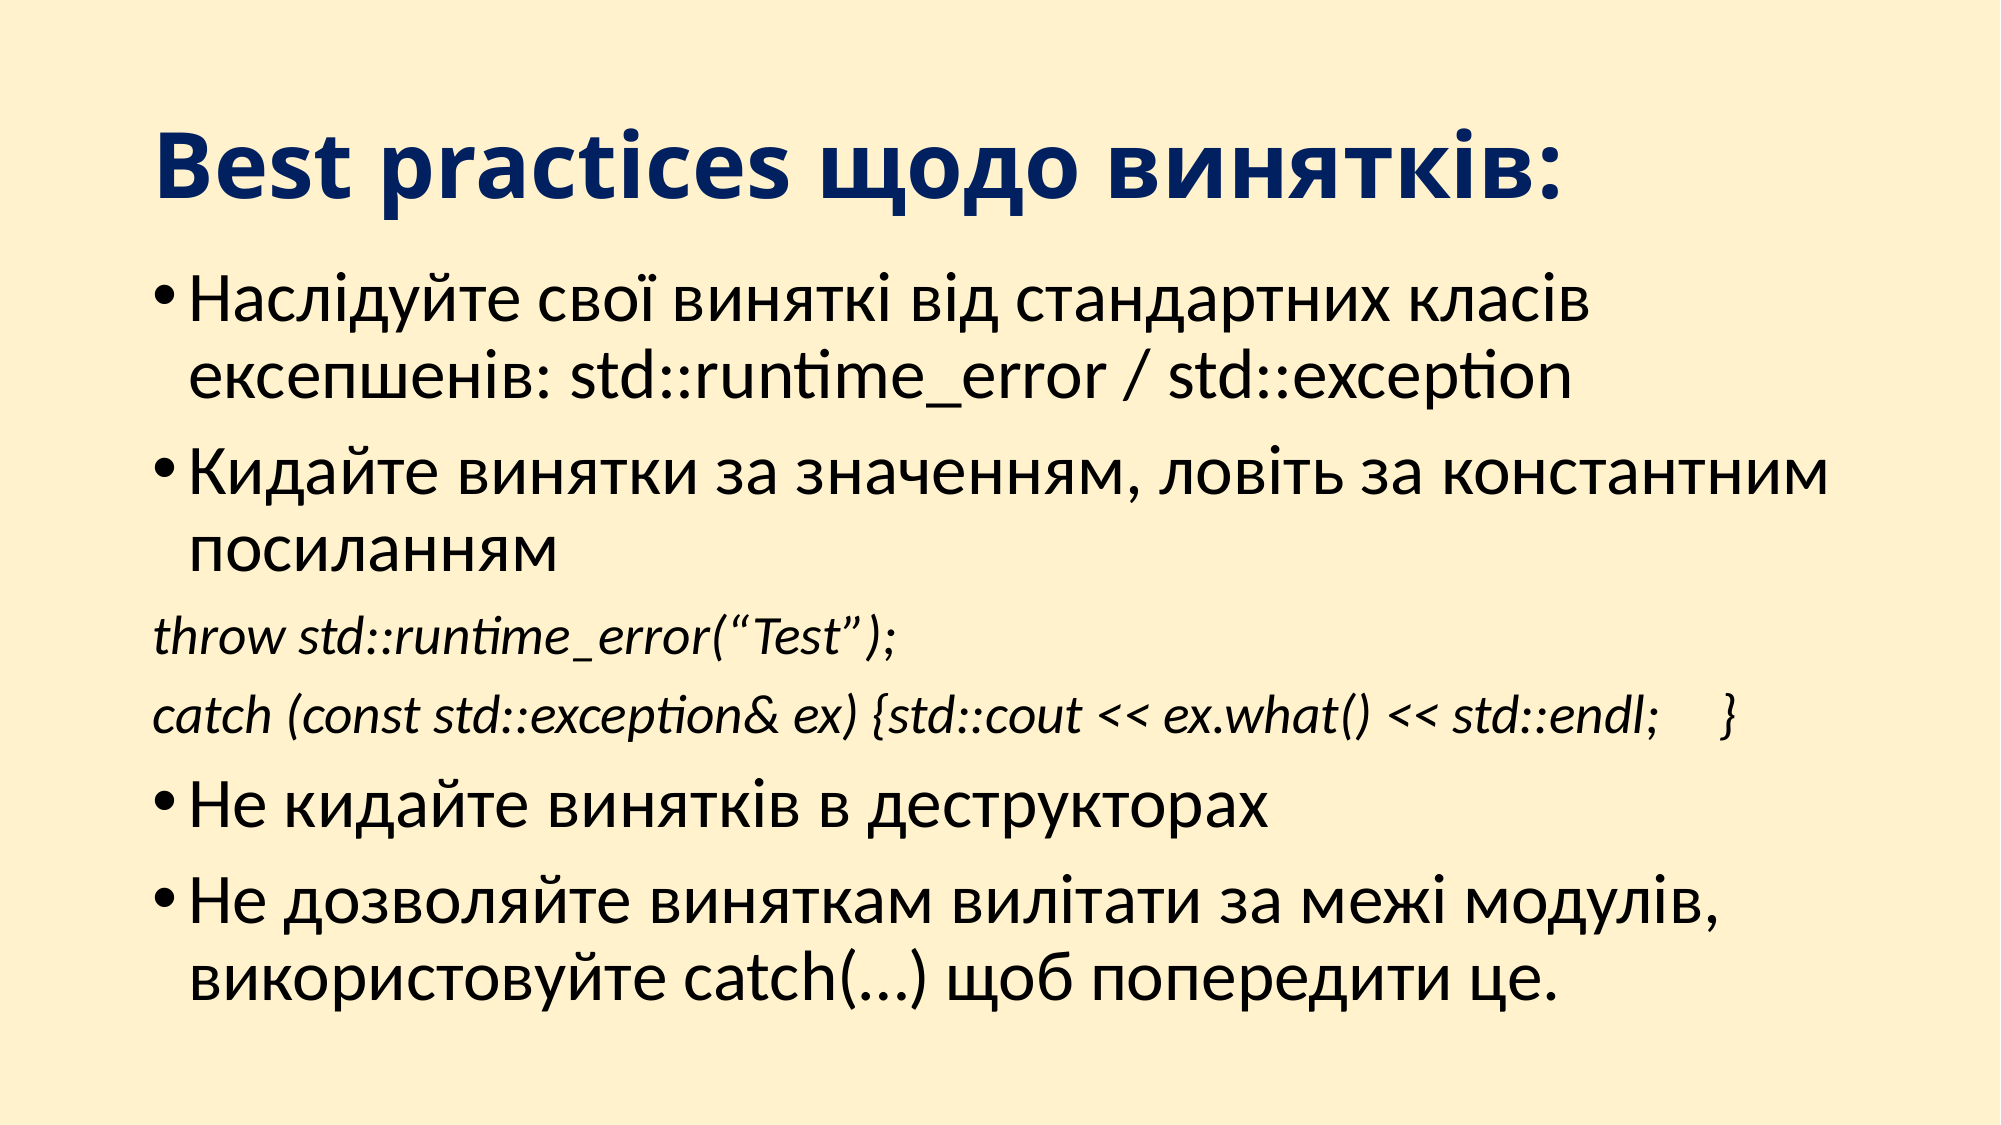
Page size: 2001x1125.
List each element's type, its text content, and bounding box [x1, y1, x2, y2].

list Наслідуйте свої виняткі від стандартних класів ексепшенів: std::runtime_error / std::exception Кидайте винятки за значенням, ловіть за константним посиланням throw std::runtime_error(“Test”); catch (const std::exception& ex) {std::cout << ex.what() << std::endl; } Не кидайте винятків в деструкторах Не дозволяйте виняткам вилітати за межі модулів, використовуйте catch(…) щоб попередити це. [137, 252, 1863, 1027]
title Best practices щодо винятків: [137, 59, 1863, 252]
